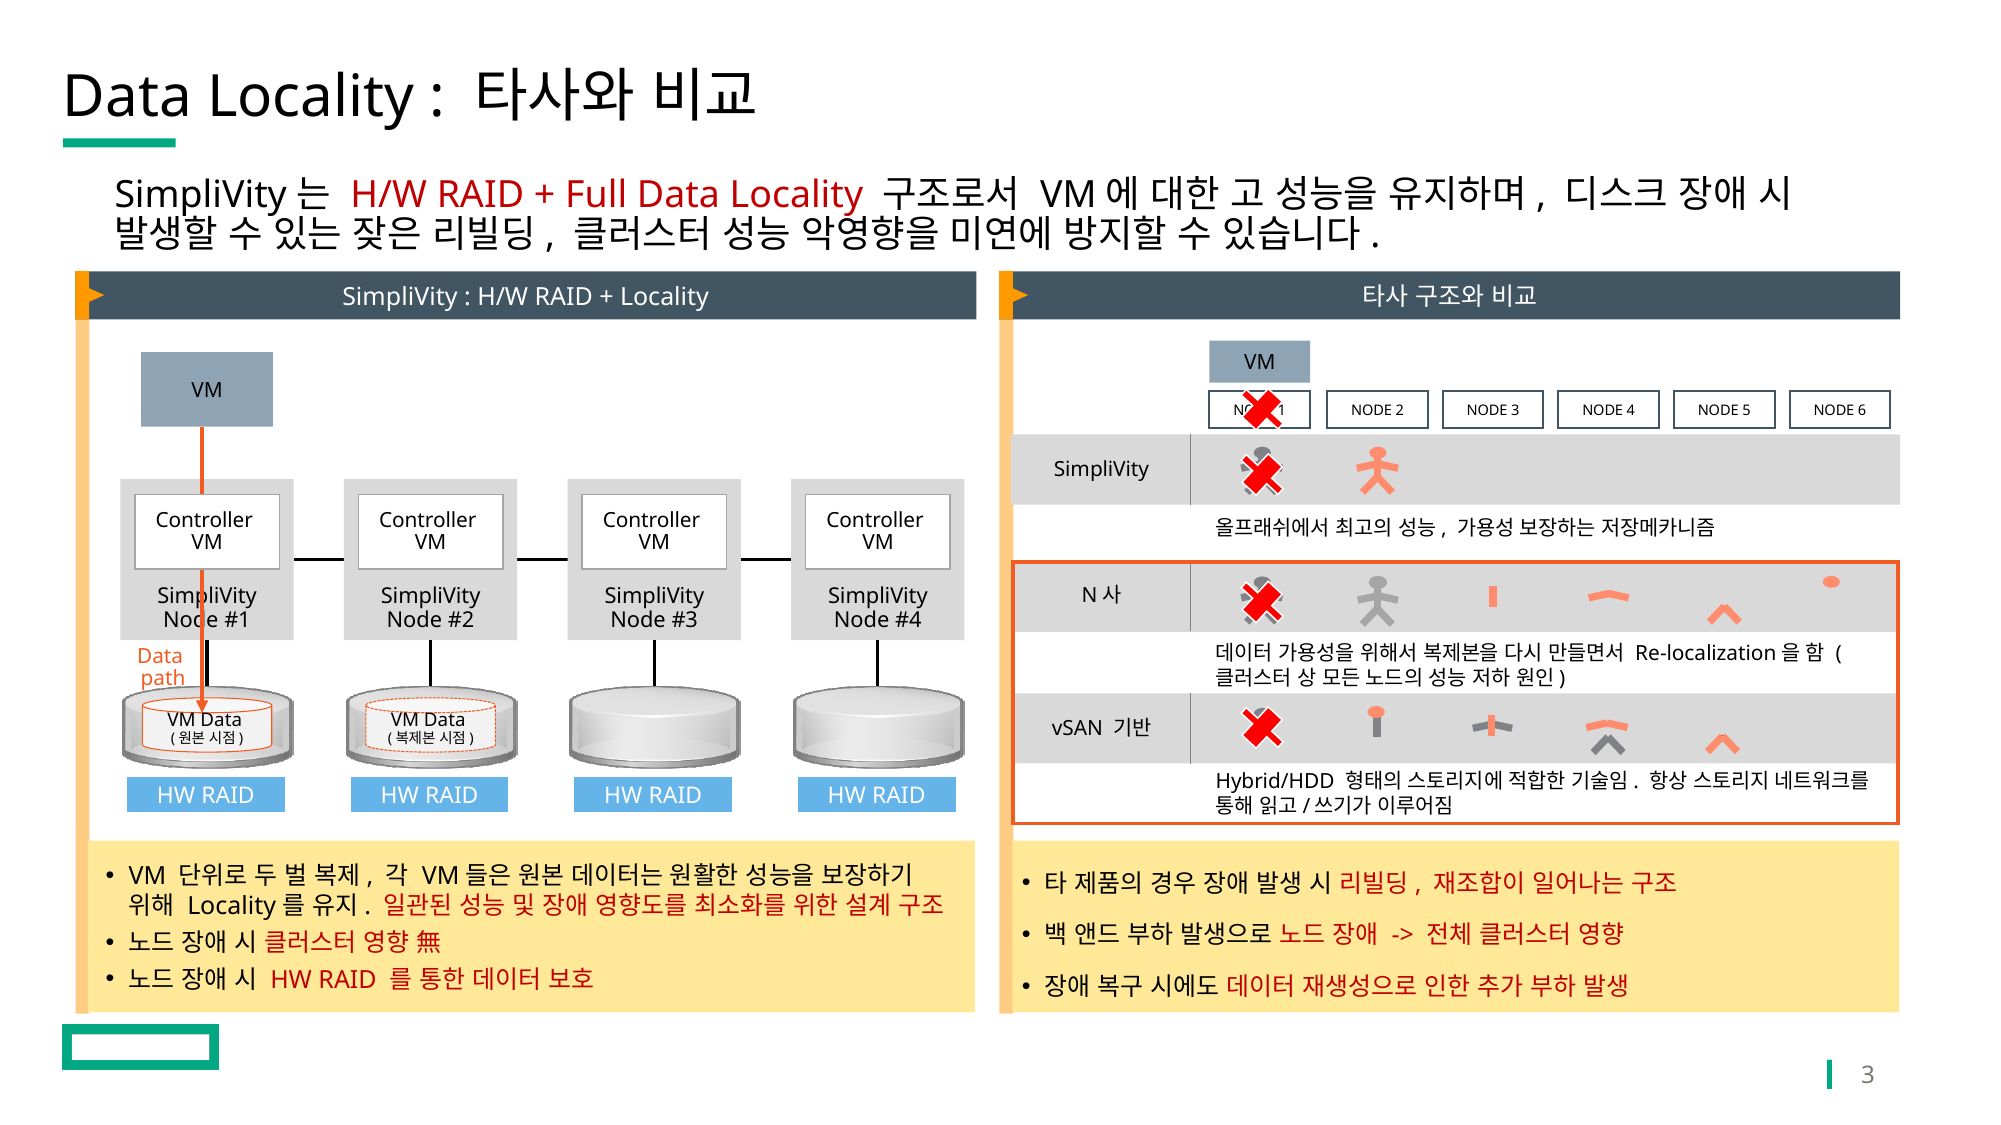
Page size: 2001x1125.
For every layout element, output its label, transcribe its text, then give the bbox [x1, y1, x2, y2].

text_box Data Locality : 타사와 비교 [62, 66, 1833, 146]
picture [1827, 1053, 1832, 1089]
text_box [75, 270, 1901, 1014]
slide_number 3 [1812, 1054, 1916, 1093]
picture [62, 1024, 219, 1070]
text_box SimpliVity는 H/W RAID + Full Data Locality 구조로서 VM에 대한 고 성능을 유지하며, 디스크 장애 시 발생할 수 있는 잦은 리빌딩, 클러스터 성능 악영향을 미연에 방지할 수 있습니다. [99, 167, 1900, 230]
